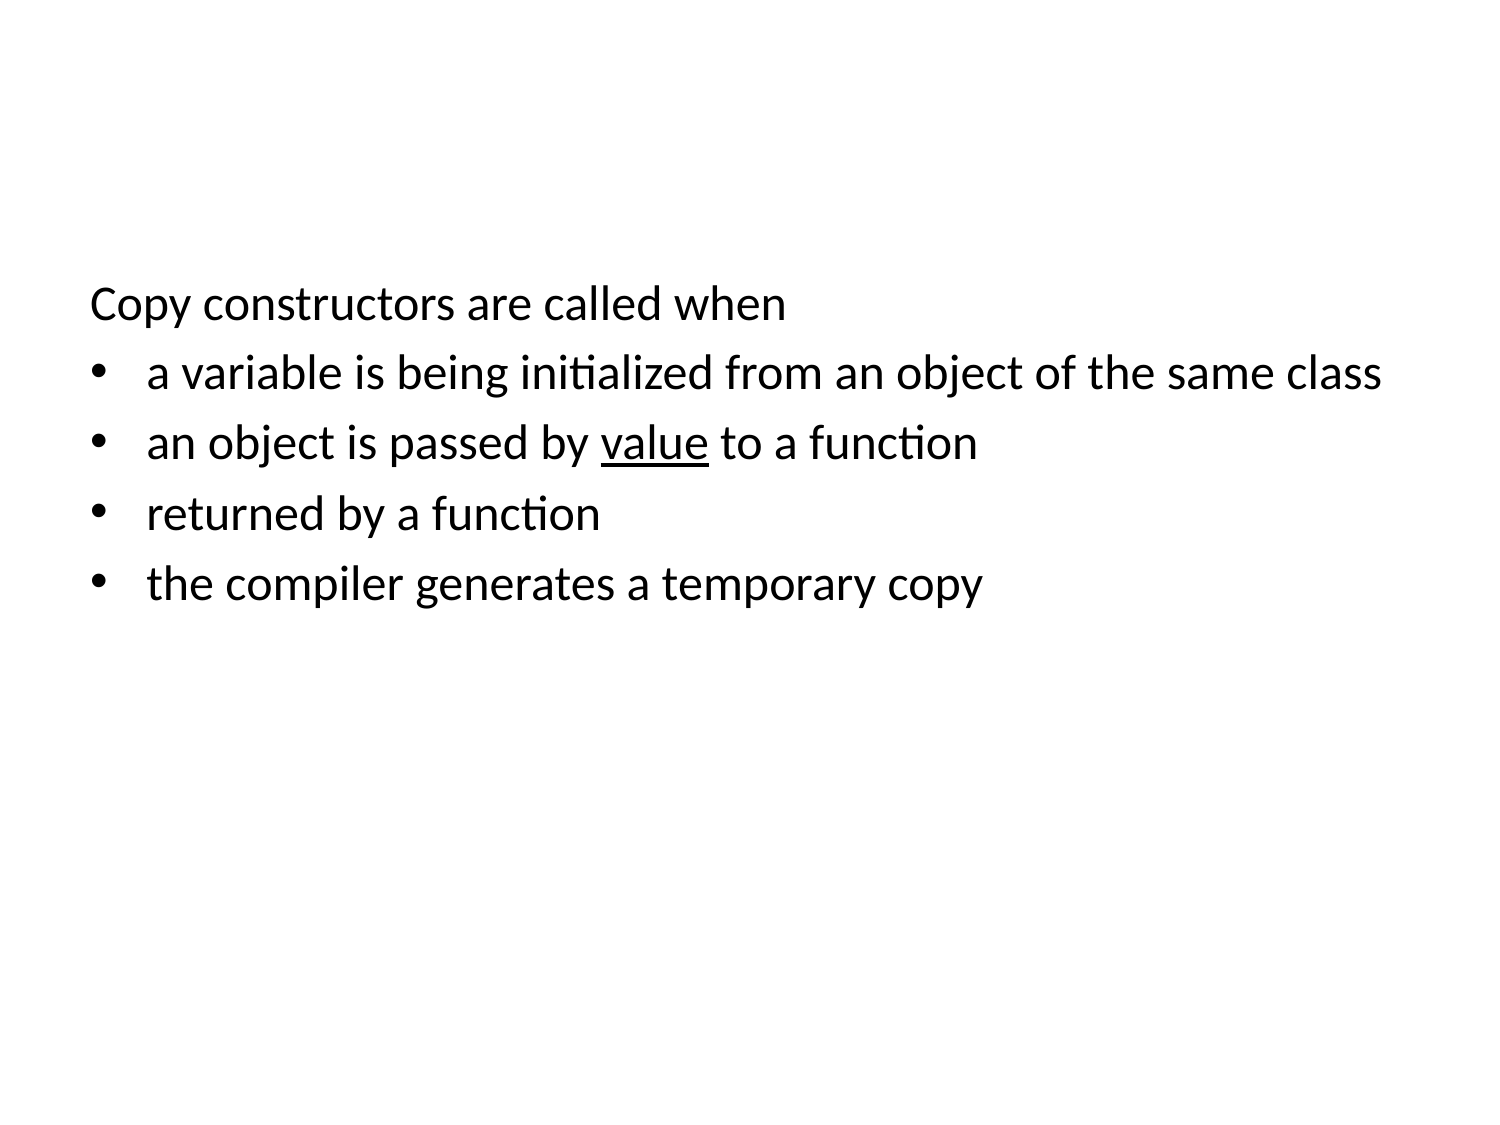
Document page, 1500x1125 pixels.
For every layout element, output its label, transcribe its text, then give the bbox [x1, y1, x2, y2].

list Copy constructors are called when a variable is being initialized from an object of the same class an object is passed by value to a function returned by a function the compiler generates a temporary copy [75, 262, 1400, 1080]
